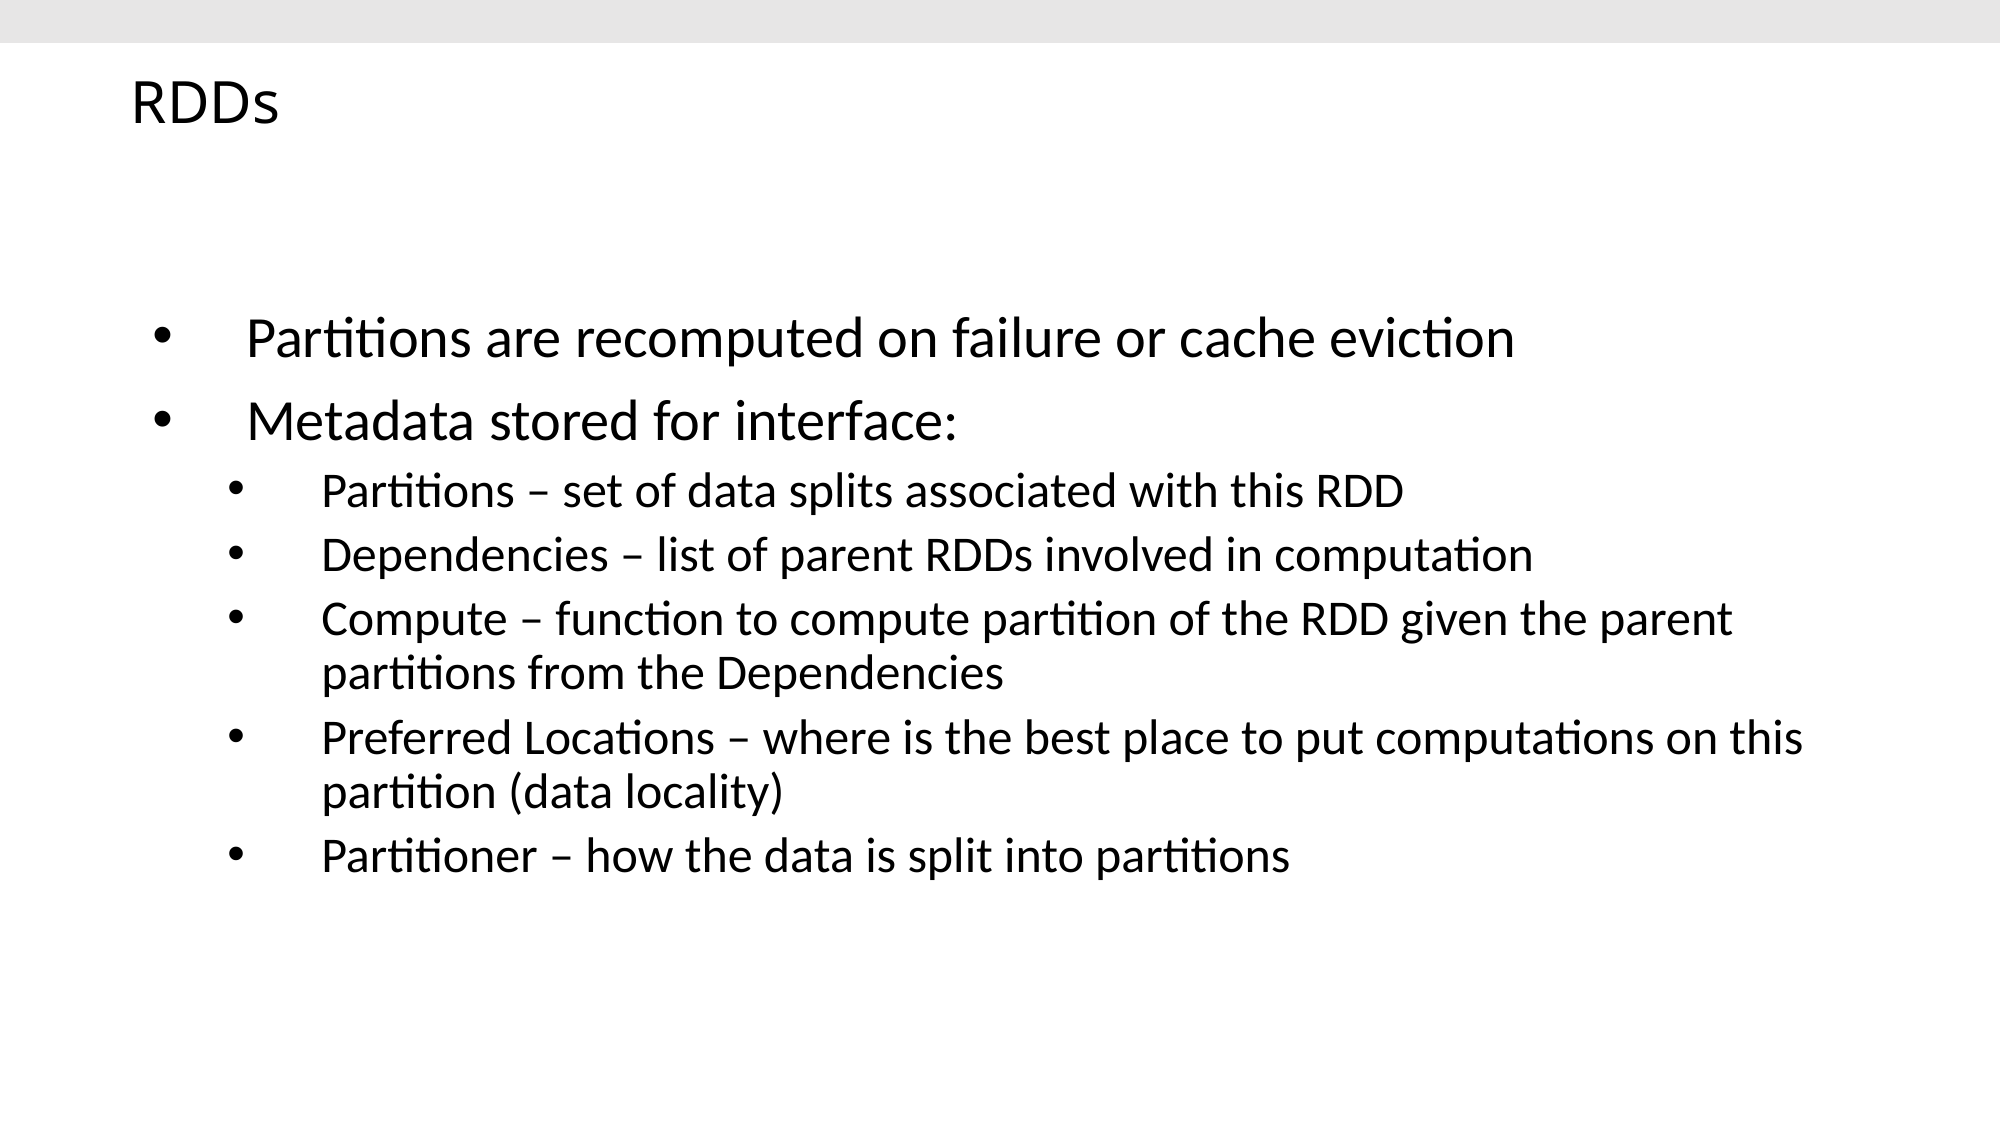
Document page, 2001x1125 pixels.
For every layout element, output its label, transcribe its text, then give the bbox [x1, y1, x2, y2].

text_box Partitions are recomputed on failure or cache eviction Metadata stored for interface: Partitions – set of data splits associated with this RDD Dependencies – list of parent RDDs involved in computation Compute – function to compute partition of the RDD given the parent partitions from the Dependencies Preferred Locations – where is the best place to put computations on this partition (data locality) Partitioner – how the data is split into partitions [137, 299, 1863, 1014]
title RDDs [115, 47, 1841, 214]
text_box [0, 0, 2000, 47]
